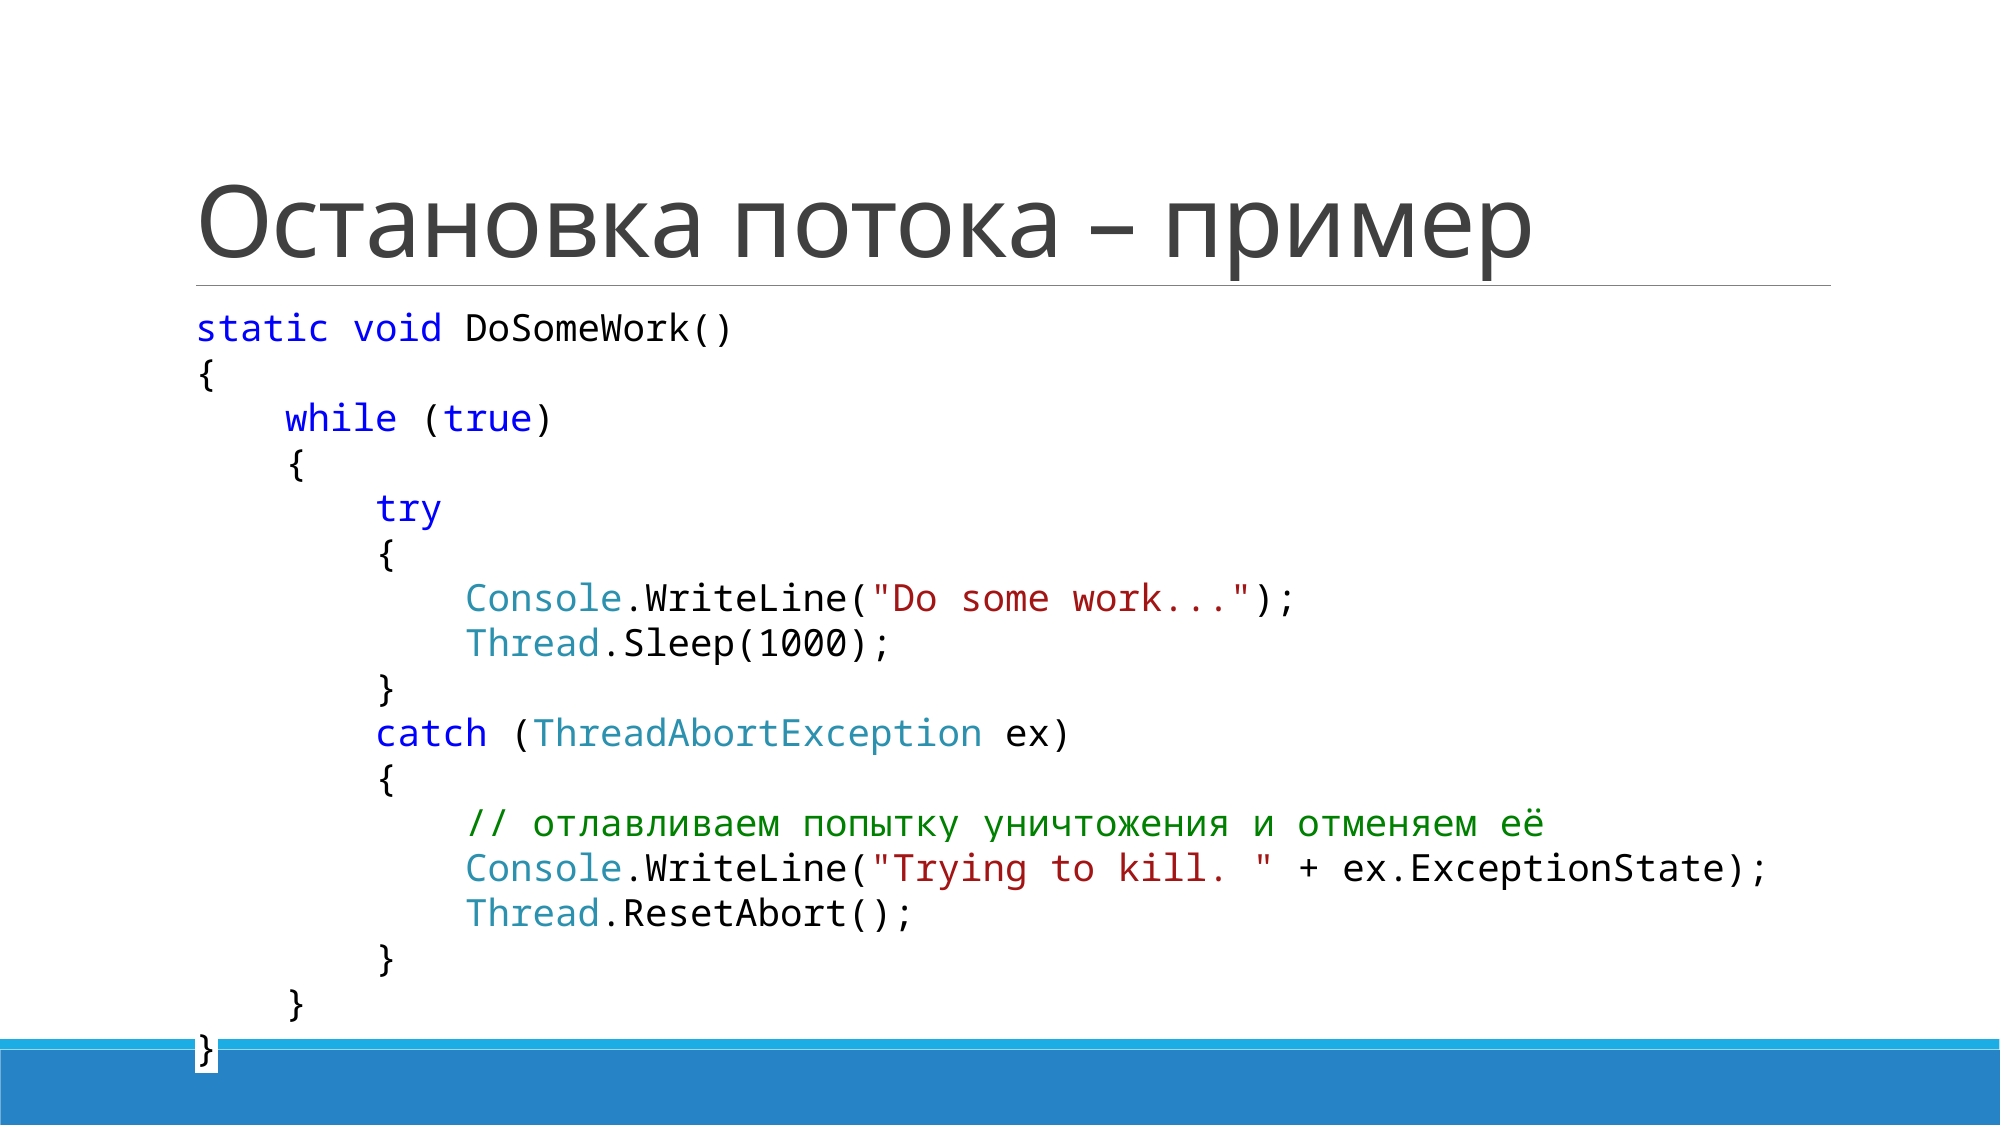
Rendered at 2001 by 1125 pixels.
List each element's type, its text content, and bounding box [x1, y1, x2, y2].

title Остановка потока – пример [180, 47, 1830, 285]
list static void DoSomeWork() { while (true) { try { Console.WriteLine("Do some work..."); Thread.Sleep(1000); } catch (ThreadAbortException ex) { // отлавливаем попытку уничтожения и отменяем её Console.WriteLine("Trying to kill. " + ex.ExceptionState); Thread.ResetAbort(); } } } [180, 296, 1830, 1007]
